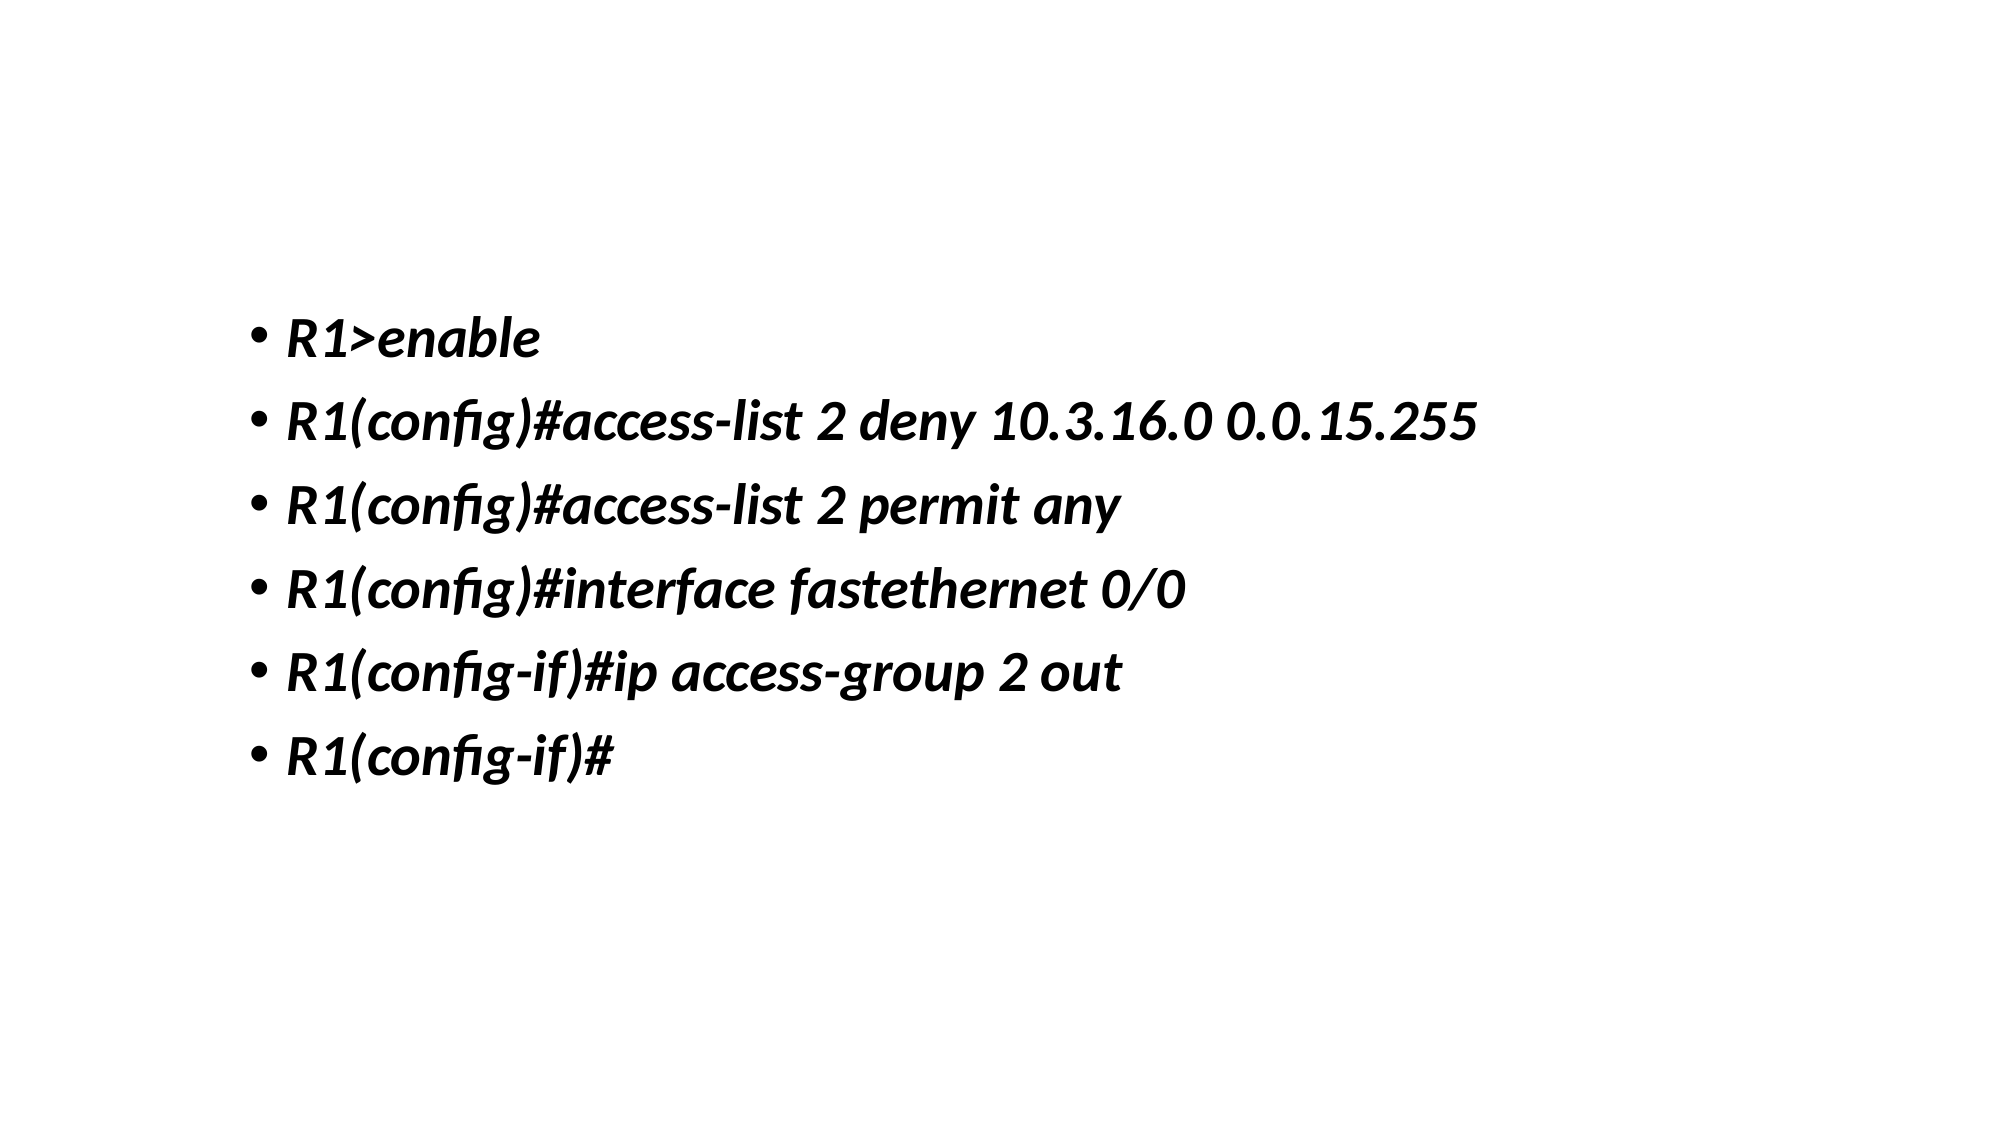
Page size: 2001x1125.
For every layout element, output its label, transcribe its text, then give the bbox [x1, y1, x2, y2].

list R1>enable R1(config)#access-list 2 deny 10.3.16.0 0.0.15.255 R1(config)#access-list 2 permit any R1(config)#interface fastethernet 0/0 R1(config-if)#ip access-group 2 out R1(config-if)# [234, 299, 1863, 1048]
